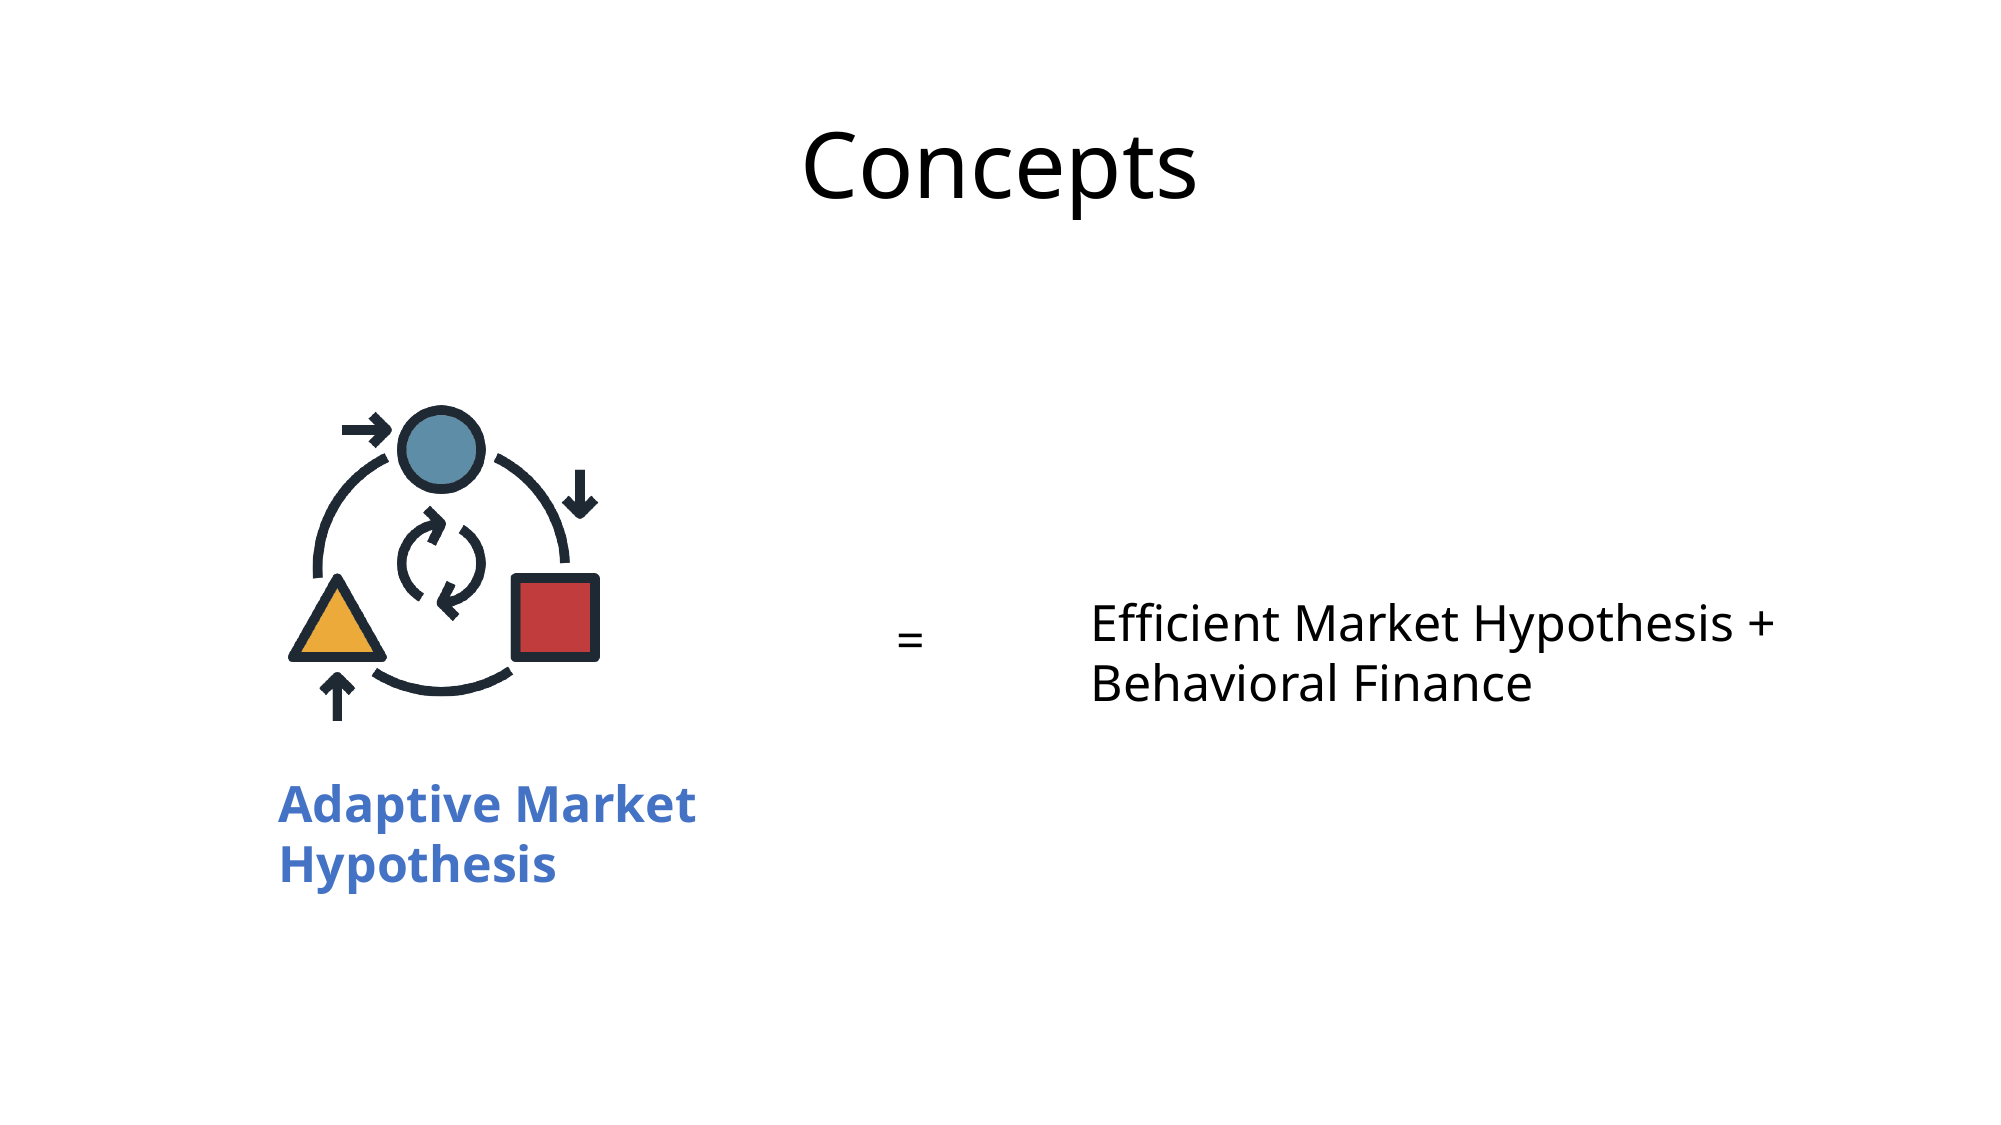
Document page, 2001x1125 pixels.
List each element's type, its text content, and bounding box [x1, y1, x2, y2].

text_box Efficient Market Hypothesis + Behavioral Finance [1076, 584, 1879, 720]
text_box = [881, 601, 956, 677]
picture [285, 405, 602, 721]
text_box Adaptive Market Hypothesis [263, 764, 887, 900]
title Concepts [137, 59, 1863, 278]
